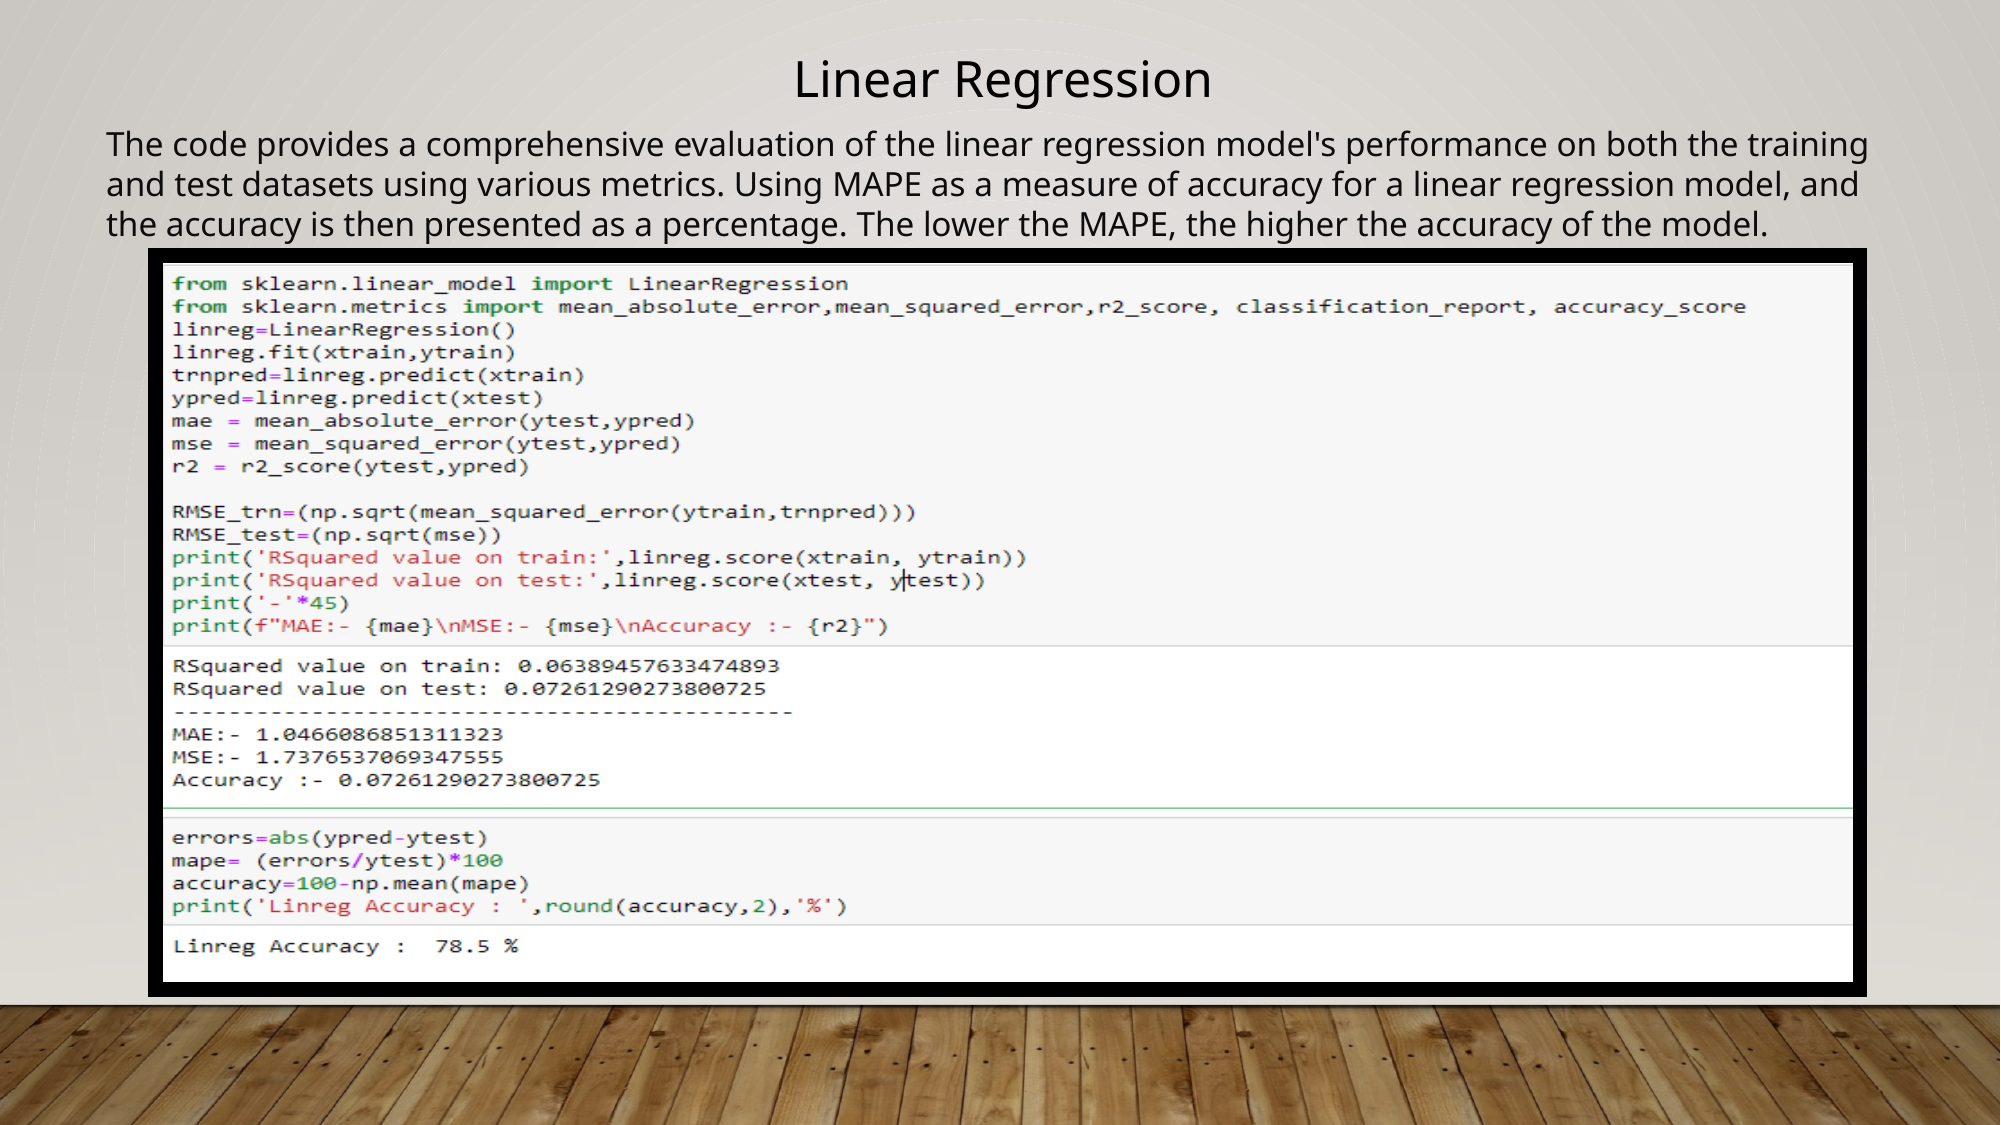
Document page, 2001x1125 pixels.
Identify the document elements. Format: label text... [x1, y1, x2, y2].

picture [162, 262, 1854, 983]
picture [0, 1005, 2000, 1125]
text_box The code provides a comprehensive evaluation of the linear regression model's performance on both the training and test datasets using various metrics. Using MAPE as a measure of accuracy for a linear regression model, and the accuracy is then presented as a percentage. The lower the MAPE, the higher the accuracy of the model. [91, 116, 1909, 251]
text_box Linear Regression [98, 40, 1909, 116]
